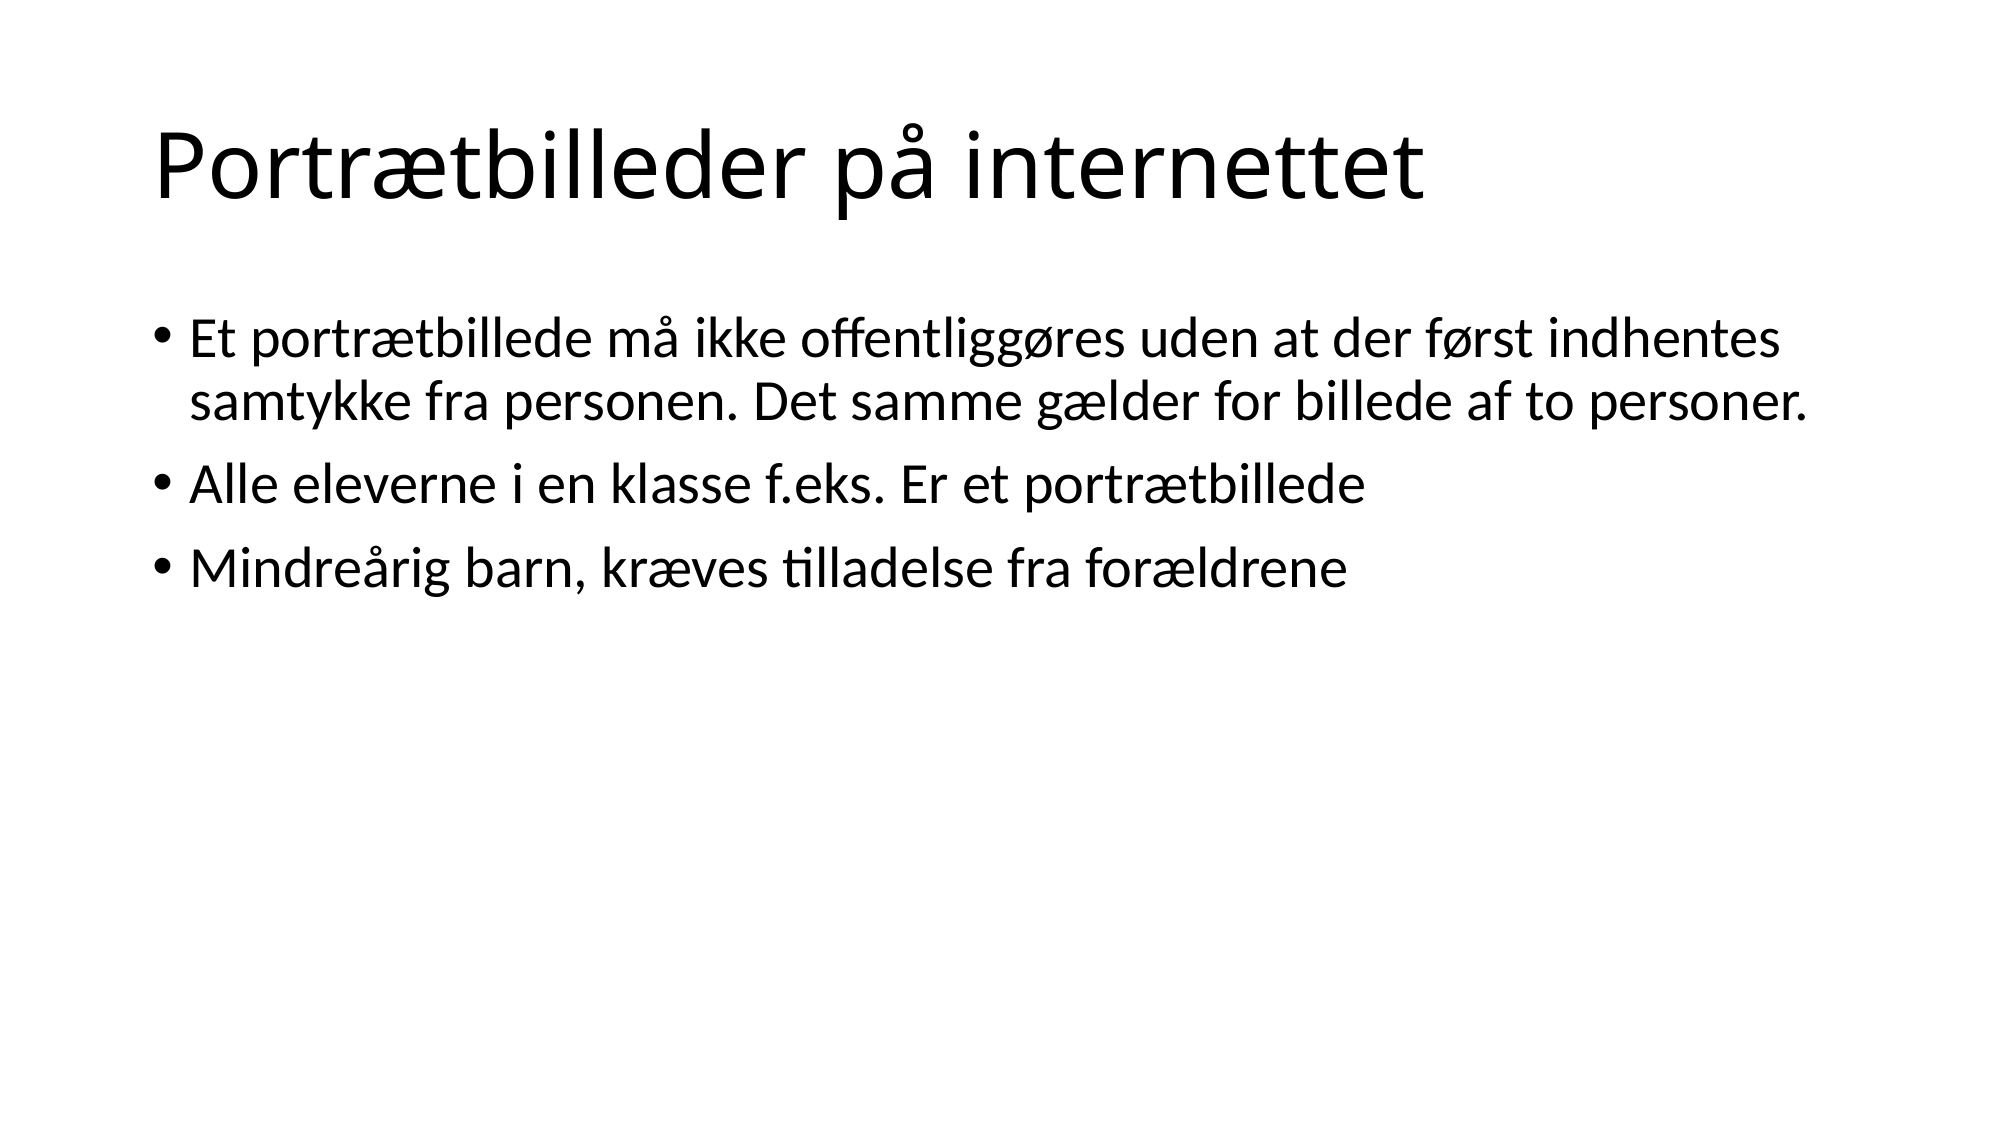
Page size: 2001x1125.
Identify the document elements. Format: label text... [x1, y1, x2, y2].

list Et portrætbillede må ikke offentliggøres uden at der først indhentes samtykke fra personen. Det samme gælder for billede af to personer. Alle eleverne i en klasse f.eks. Er et portrætbillede Mindreårig barn, kræves tilladelse fra forældrene [137, 299, 1863, 1014]
title Portrætbilleder på internettet [137, 59, 1863, 278]
